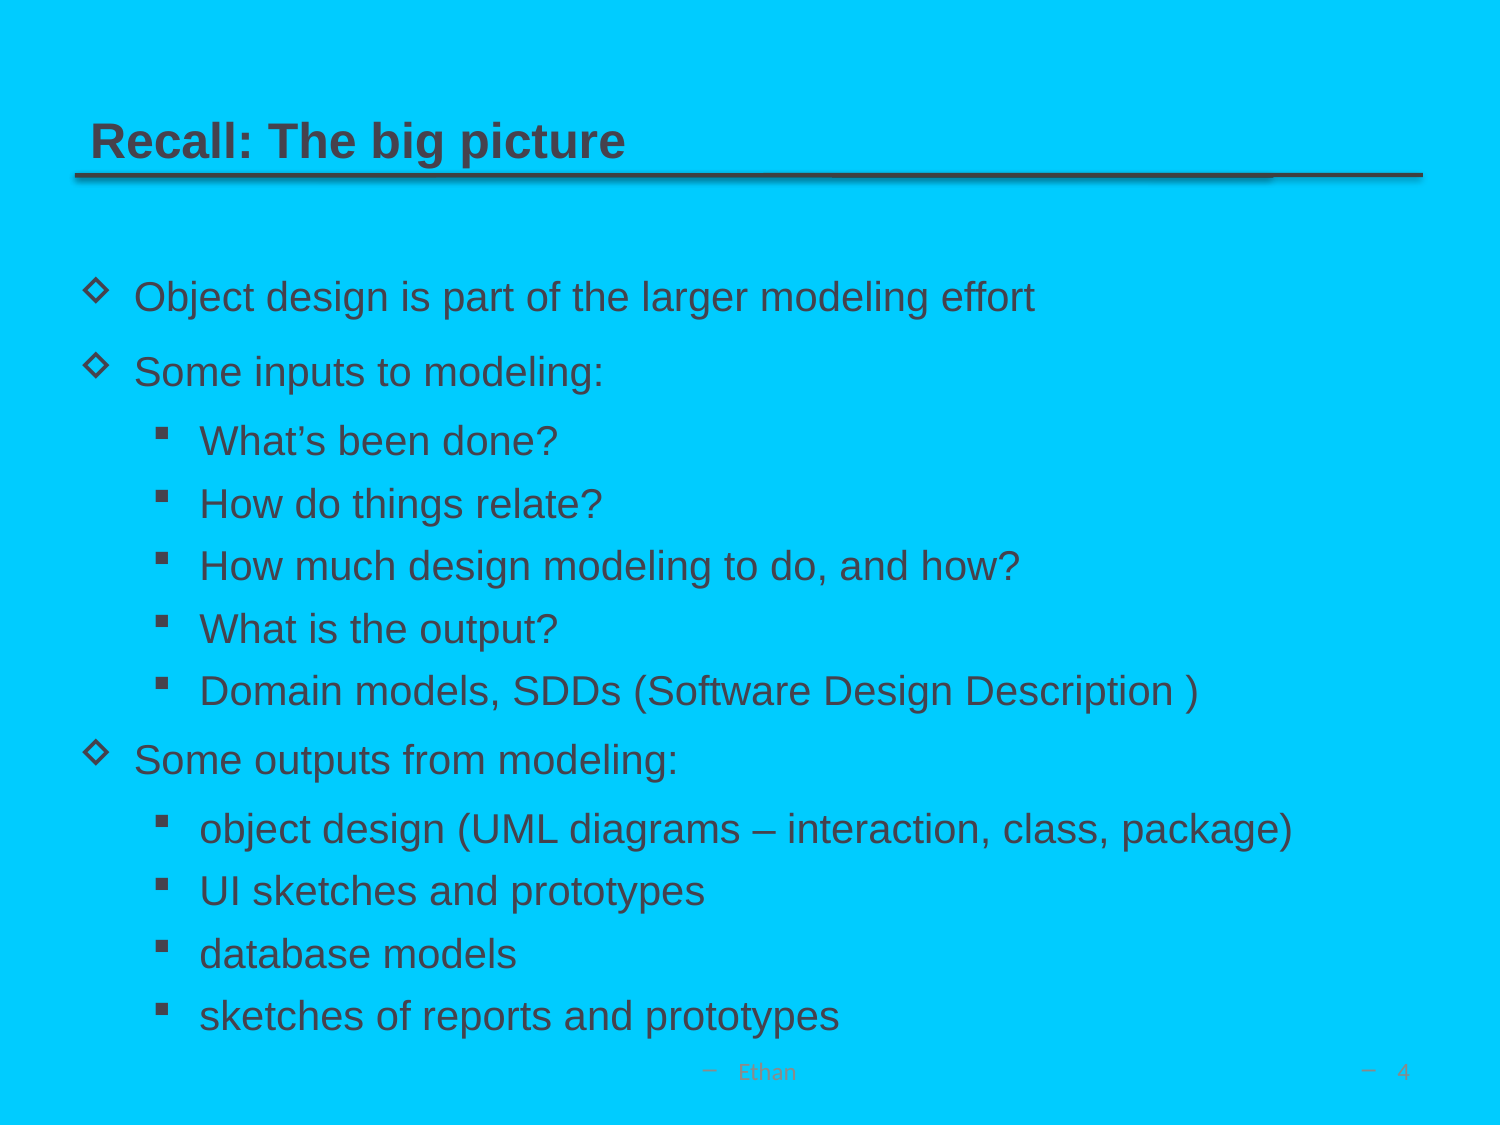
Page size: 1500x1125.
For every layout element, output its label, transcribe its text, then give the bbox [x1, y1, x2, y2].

slide_number 4 [1074, 1042, 1425, 1103]
title Recall: The big picture [75, 45, 1272, 233]
footer Ethan [512, 1042, 988, 1103]
list Object design is part of the larger modeling effort Some inputs to modeling: What’s been done? How do things relate? How much design modeling to do, and how? What is the output? Domain models, SDDs (Software Design Description ) Some outputs from modeling: object design (UML diagrams – interaction, class, package) UI sketches and prototypes database models sketches of reports and prototypes [62, 262, 1413, 1047]
